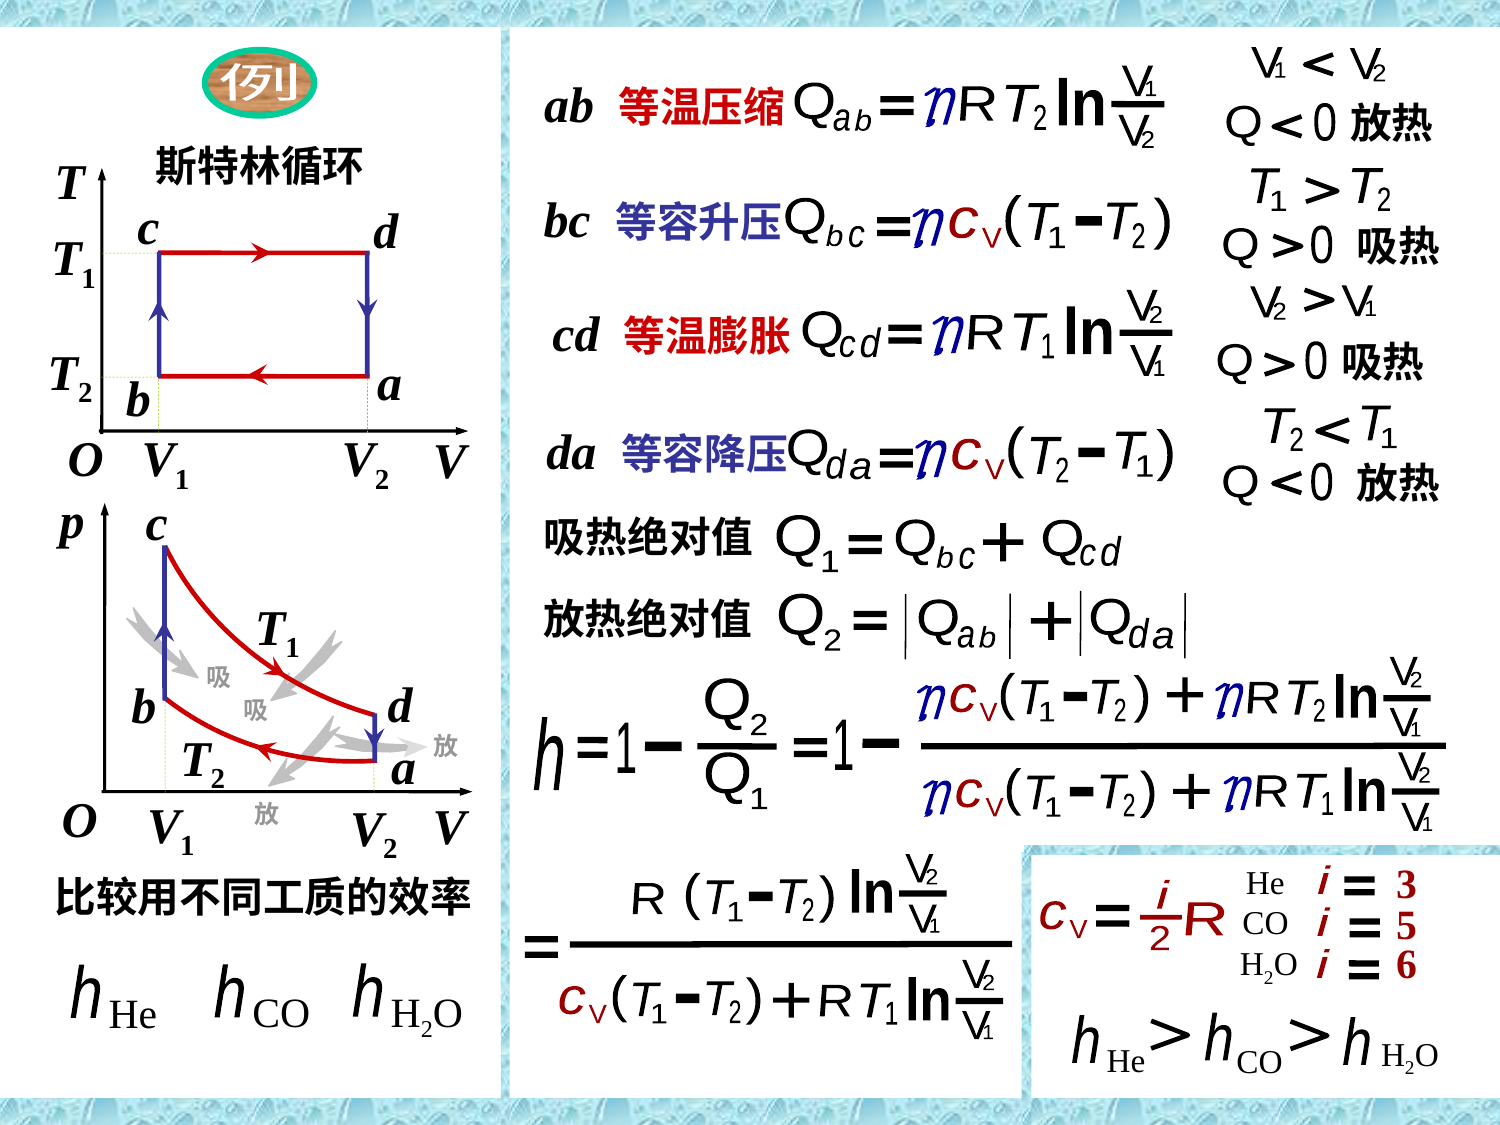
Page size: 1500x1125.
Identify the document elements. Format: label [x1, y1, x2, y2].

text_box [529, 46, 1472, 156]
text_box [32, 49, 489, 497]
text_box [1021, 844, 1500, 1125]
text_box [510, 1098, 1016, 1125]
text_box [0, 0, 500, 27]
text_box [500, 1053, 510, 1125]
text_box [510, 0, 1500, 27]
text_box [500, 0, 510, 861]
text_box [533, 656, 1447, 832]
text_box [537, 285, 1463, 394]
text_box [44, 418, 489, 861]
text_box [528, 503, 1186, 660]
text_box [39, 863, 521, 1045]
text_box [528, 167, 1500, 278]
text_box [0, 1098, 500, 1125]
text_box [524, 853, 1013, 1040]
text_box [531, 405, 1500, 515]
